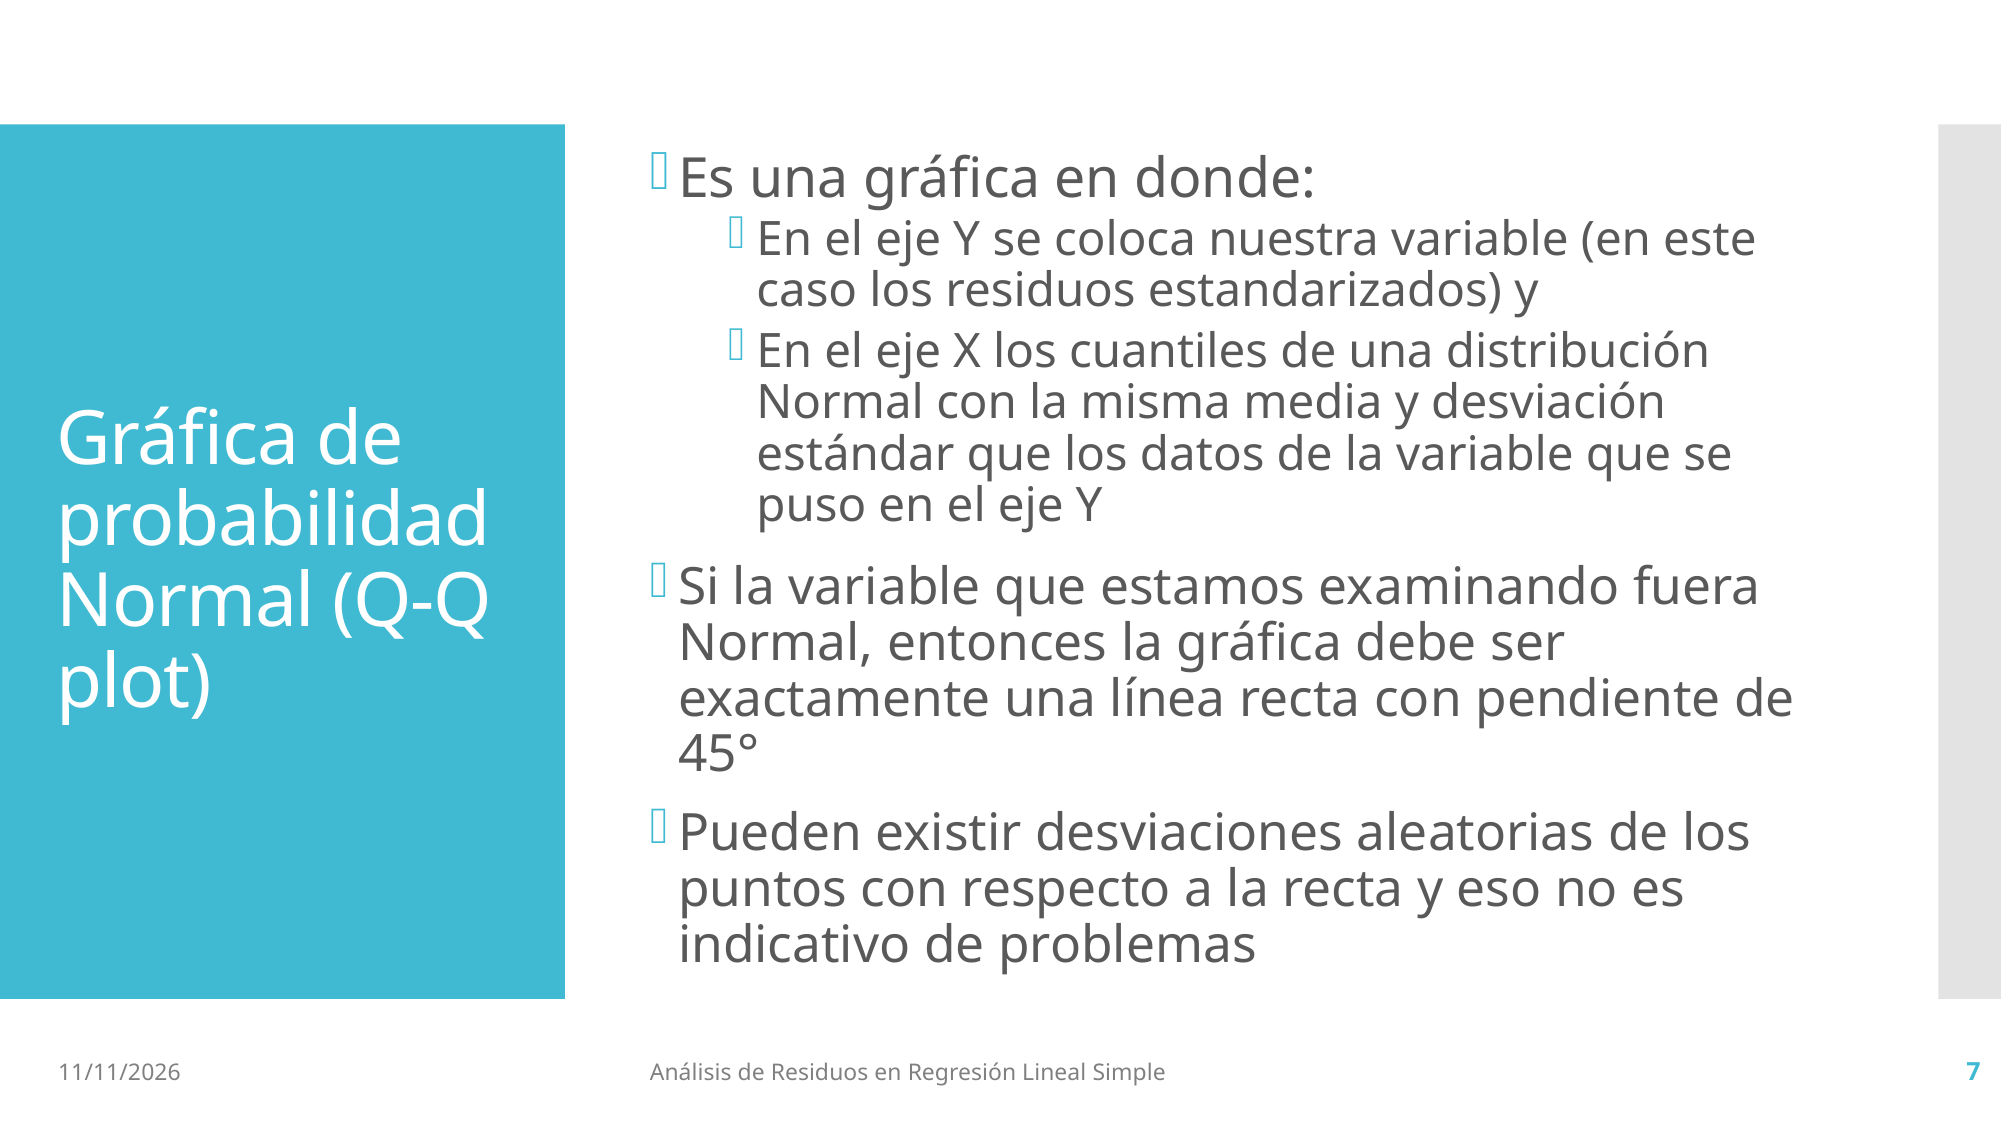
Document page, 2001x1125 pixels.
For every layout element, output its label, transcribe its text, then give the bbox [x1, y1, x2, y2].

slide_number 7 [1744, 1042, 1996, 1103]
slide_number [43, 1042, 493, 1103]
title Gráfica de probabilidad Normal (Q-Q plot) [41, 184, 525, 940]
list Es una gráfica en donde: En el eje Y se coloca nuestra variable (en este caso los residuos estandarizados) y En el eje X los cuantiles de una distribución Normal con la misma media y desviación estándar que los datos de la variable que se puso en el eje Y Si la variable que estamos examinando fuera Normal, entonces la gráfica debe ser exactamente una línea recta con pendiente de 45° Pueden existir desviaciones aleatorias de los puntos con respecto a la recta y eso no es indicativo de problemas [634, 141, 1835, 982]
footer Análisis de Residuos en Regresión Lineal Simple [634, 1042, 1605, 1103]
